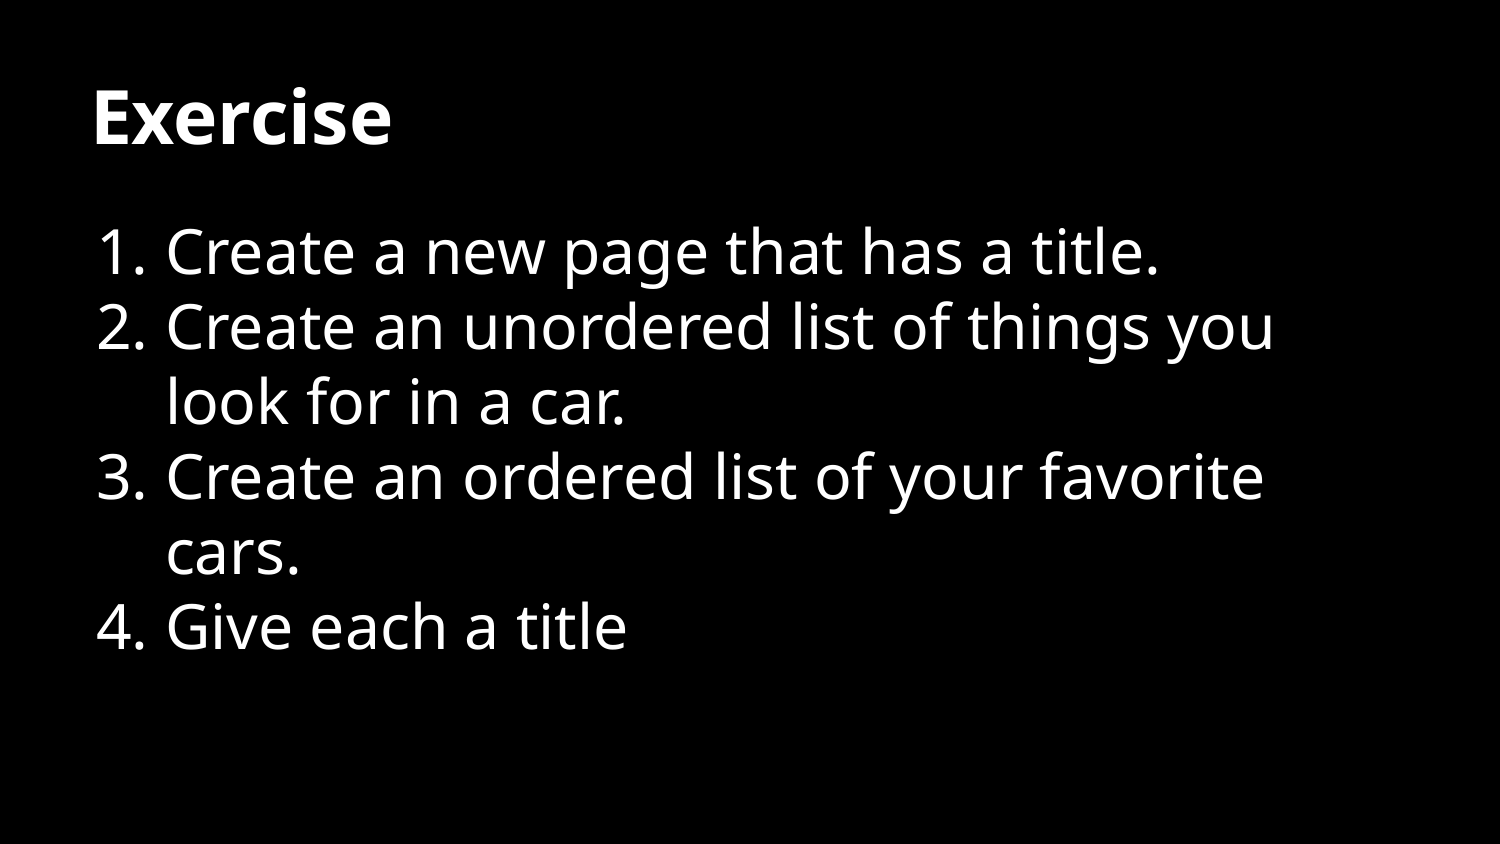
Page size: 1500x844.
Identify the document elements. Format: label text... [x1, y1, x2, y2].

list Create a new page that has a title. Create an unordered list of things you look for in a car. Create an ordered list of your favorite cars. Give each a title [75, 196, 1425, 808]
title Exercise [75, 33, 1425, 175]
